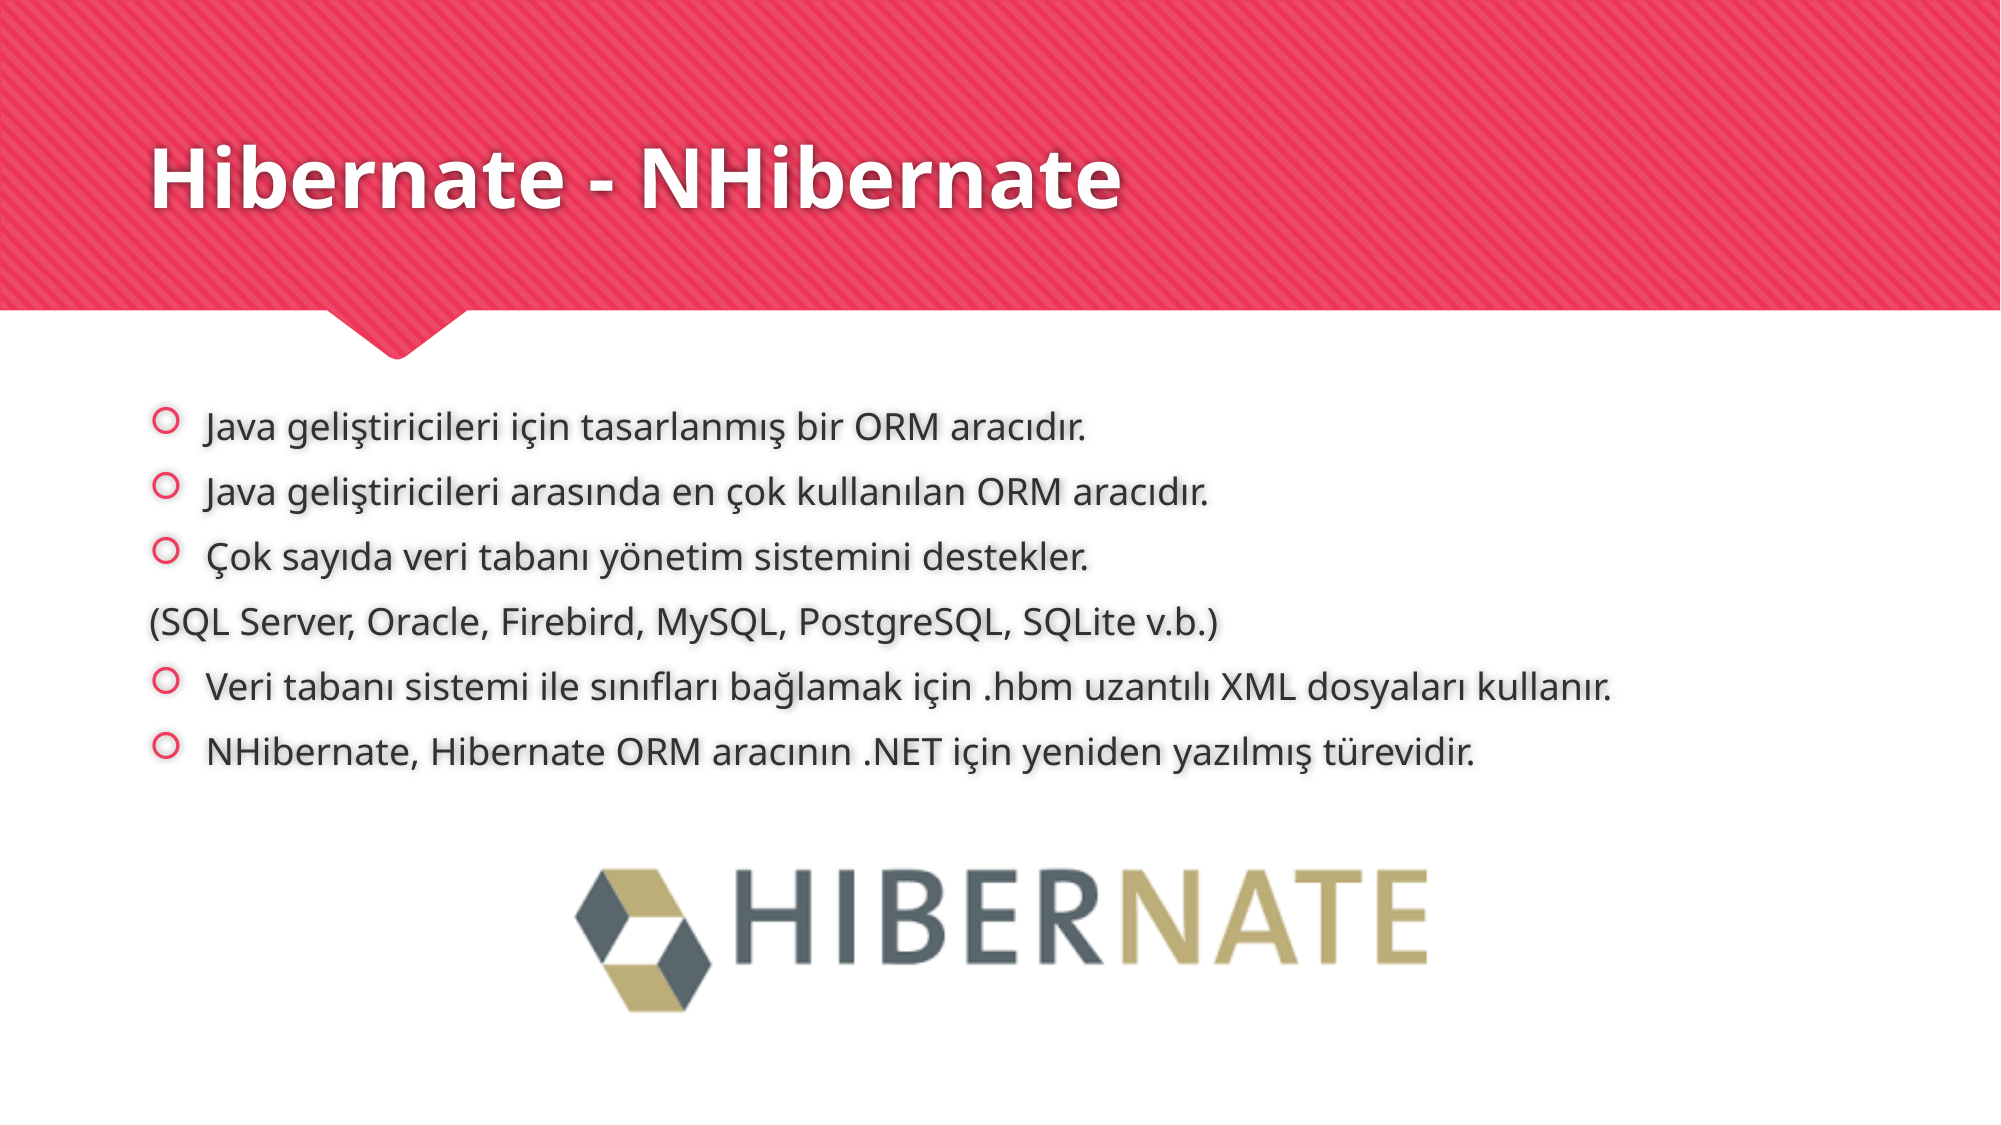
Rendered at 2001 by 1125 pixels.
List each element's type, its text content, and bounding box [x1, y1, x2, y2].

list Java geliştiricileri için tasarlanmış bir ORM aracıdır. Java geliştiricileri arasında en çok kullanılan ORM aracıdır. Çok sayıda veri tabanı yönetim sistemini destekler. (SQL Server, Oracle, Firebird, MySQL, PostgreSQL, SQLite v.b.) Veri tabanı sistemi ile sınıfları bağlamak için .hbm uzantılı XML dosyaları kullanır. NHibernate, Hibernate ORM aracının .NET için yeniden yazılmış türevidir. [134, 379, 1945, 861]
picture [532, 810, 1468, 1061]
title Hibernate - NHibernate [132, 73, 1868, 233]
